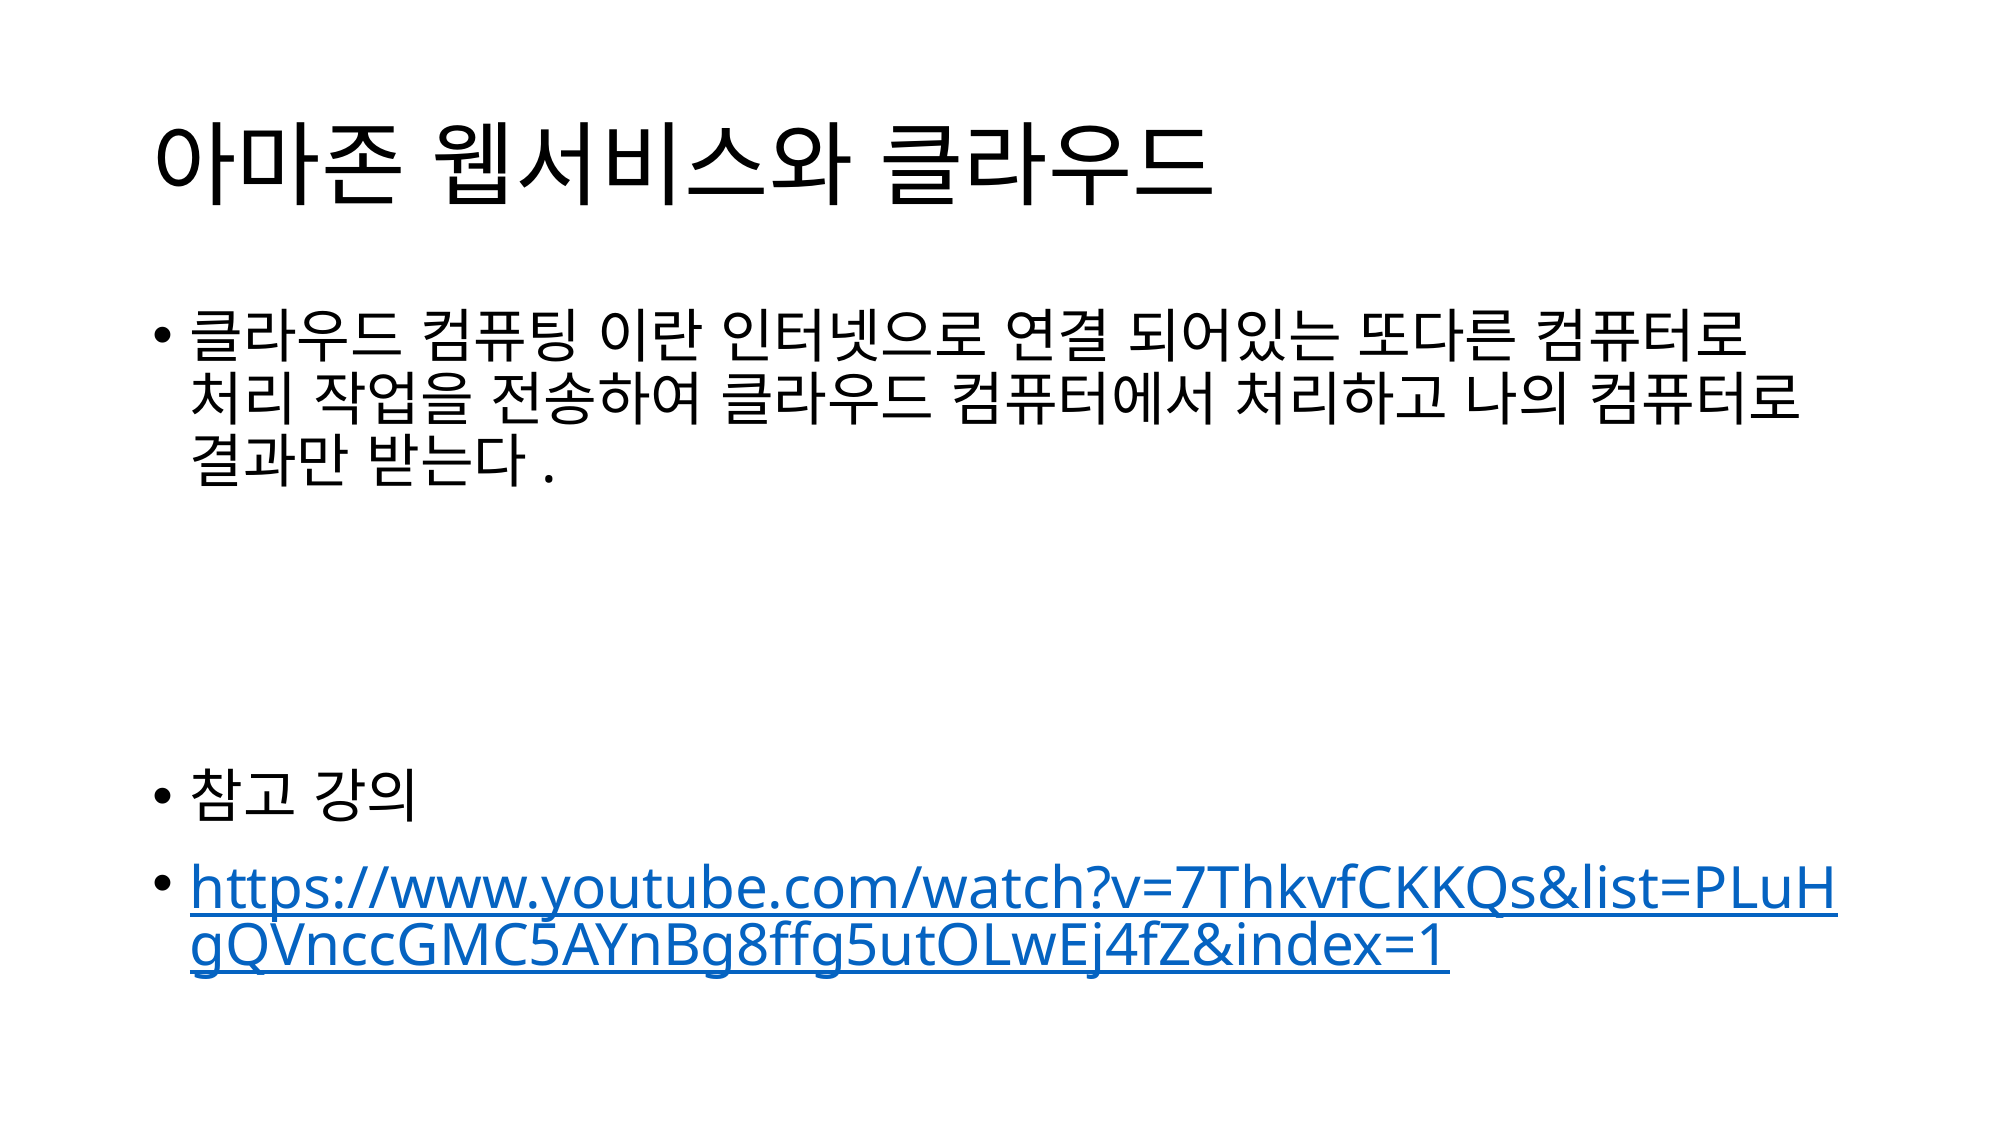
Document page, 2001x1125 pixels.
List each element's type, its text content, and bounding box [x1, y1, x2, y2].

title 아마존 웹서비스와 클라우드 [137, 59, 1863, 278]
list 클라우드 컴퓨팅 이란 인터넷으로 연결 되어있는 또다른 컴퓨터로 처리 작업을 전송하여 클라우드 컴퓨터에서 처리하고 나의 컴퓨터로 결과만 받는다. 참고 강의 https://www.youtube.com/watch?v=7ThkvfCKKQs&list=PLuHgQVnccGMC5AYnBg8ffg5utOLwEj4fZ&index=1 [137, 299, 1863, 1014]
